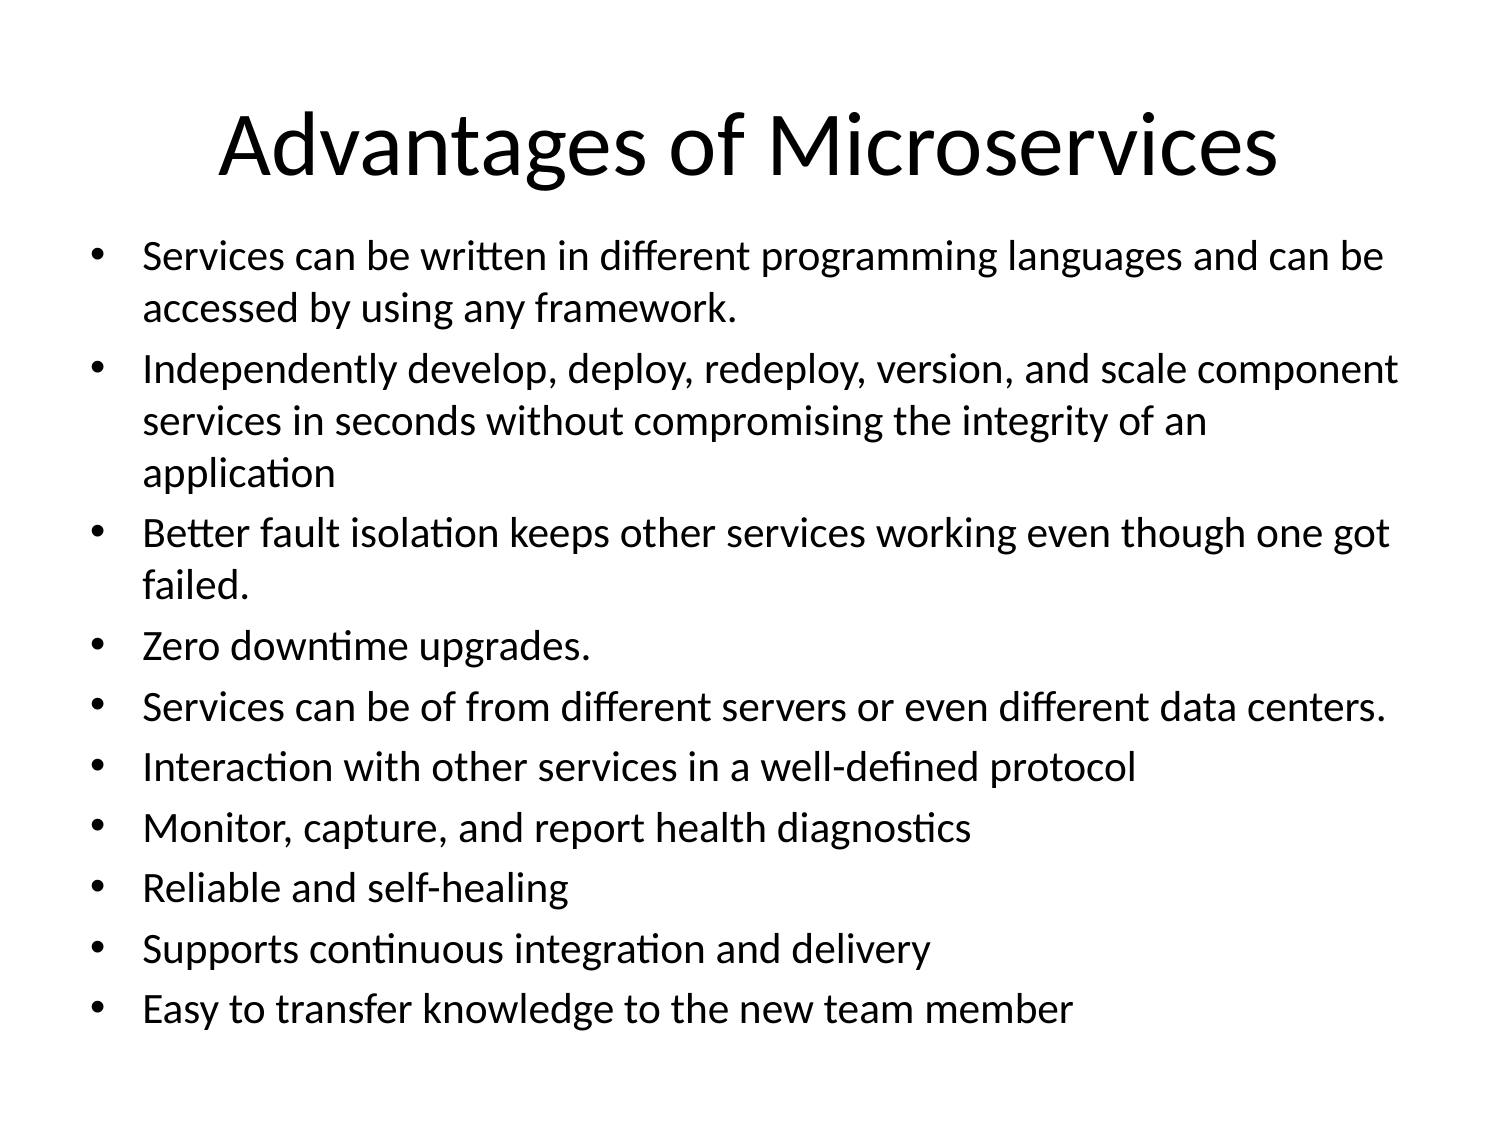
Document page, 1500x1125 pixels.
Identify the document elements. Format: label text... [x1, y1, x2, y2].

list Services can be written in different programming languages and can be accessed by using any framework. Independently develop, deploy, redeploy, version, and scale component services in seconds without compromising the integrity of an application Better fault isolation keeps other services working even though one got failed. Zero downtime upgrades. Services can be of from different servers or even different data centers. Interaction with other services in a well-defined protocol Monitor, capture, and report health diagnostics Reliable and self-healing Supports continuous integration and delivery Easy to transfer knowledge to the new team member [75, 219, 1425, 1064]
title Advantages of Microservices [75, 45, 1425, 219]
